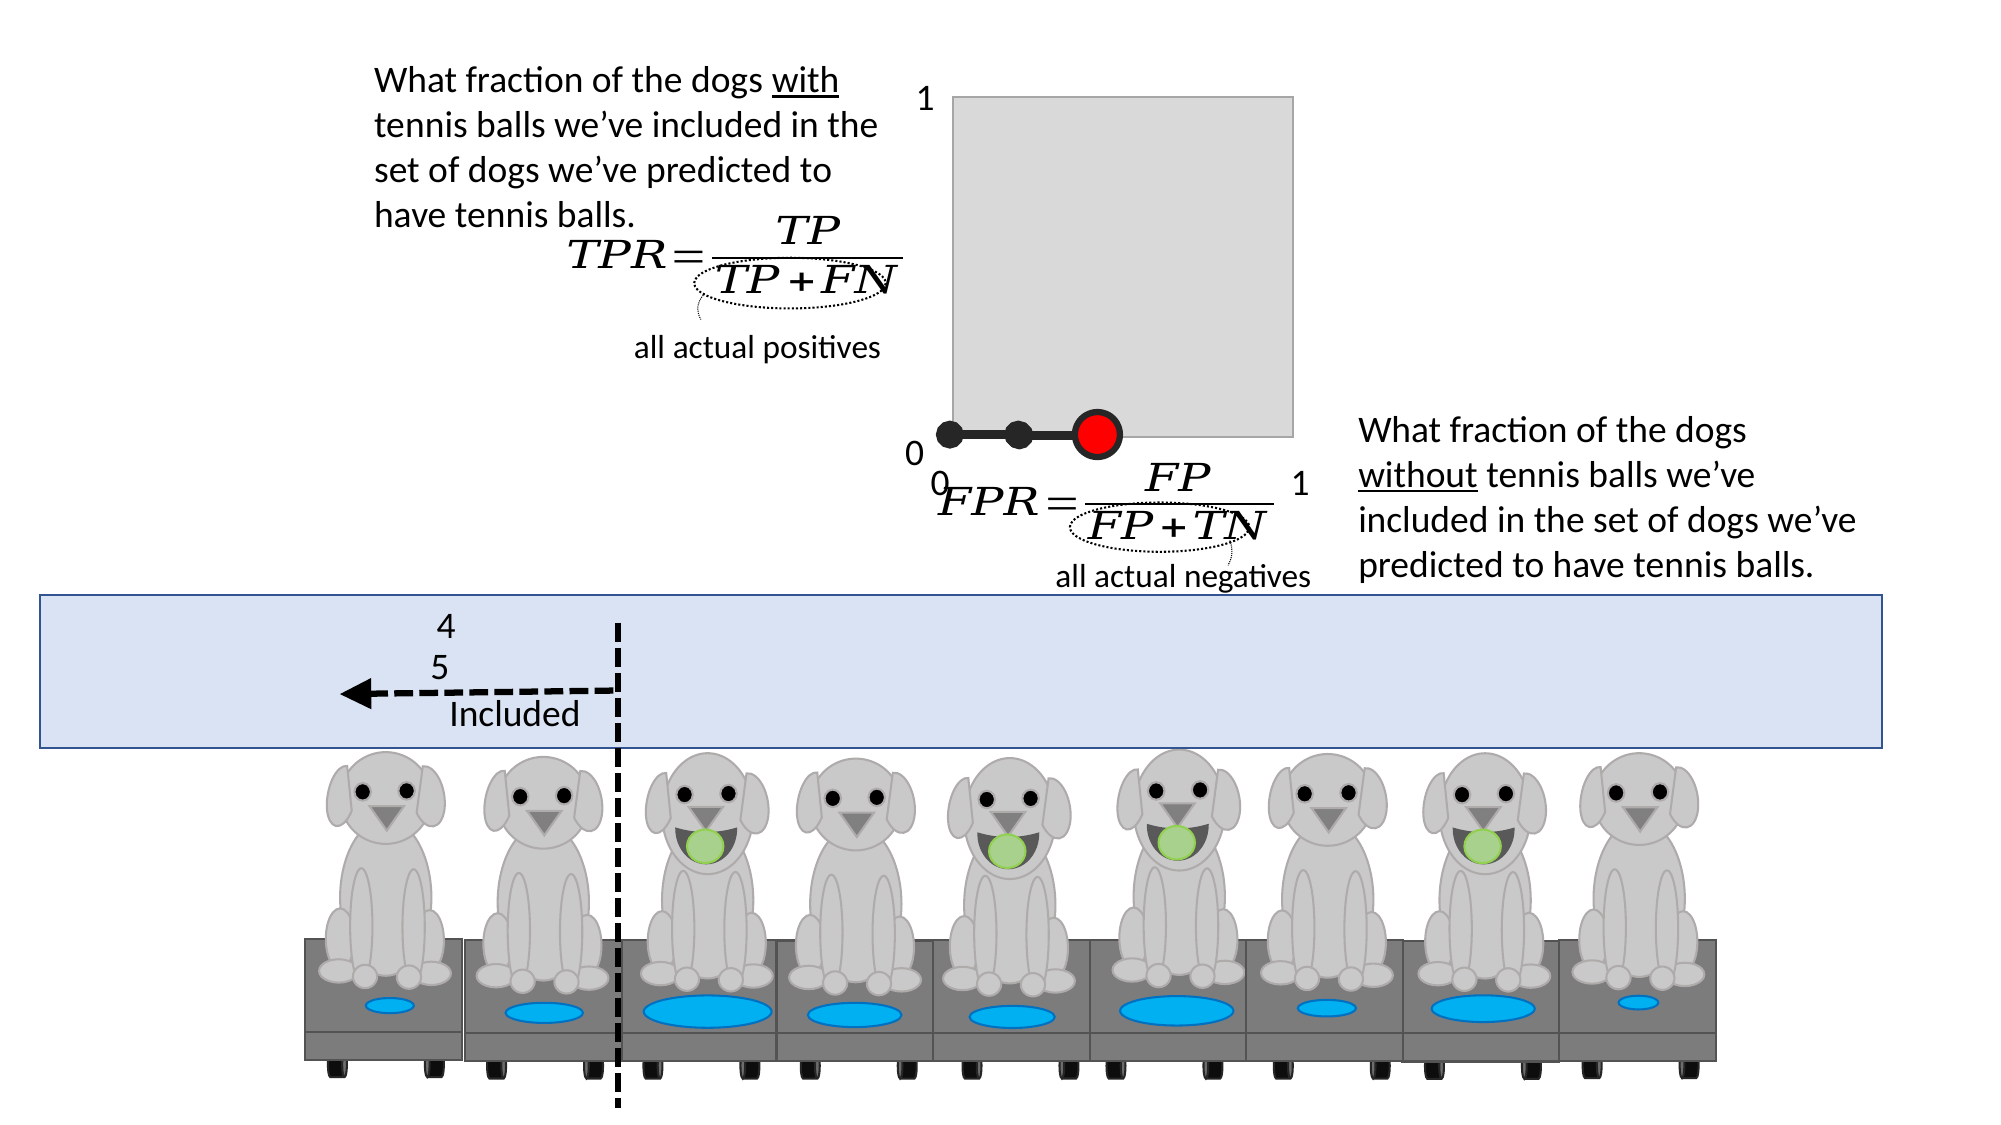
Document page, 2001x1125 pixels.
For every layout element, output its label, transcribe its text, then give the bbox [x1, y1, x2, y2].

text_box [1073, 410, 1121, 459]
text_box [1089, 749, 1247, 1079]
text_box all actual positives [619, 318, 942, 373]
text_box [339, 593, 618, 1109]
text_box [618, 594, 1883, 749]
text_box 1 [918, 65, 950, 126]
text_box [1207, 540, 1233, 566]
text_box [1559, 753, 1717, 1079]
text_box [952, 96, 1294, 438]
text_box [932, 758, 1090, 1079]
text_box 0 [890, 421, 940, 481]
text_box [776, 758, 932, 1079]
text_box [693, 256, 887, 310]
text_box all actual negatives [1040, 546, 1346, 594]
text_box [1245, 753, 1403, 1079]
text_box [1403, 753, 1559, 1079]
text_box 0 [915, 451, 965, 511]
text_box [1068, 501, 1251, 546]
text_box [697, 293, 744, 320]
text_box What fraction of the dogs without tennis balls we’ve included in the set of dogs we’ve predicted to have tennis balls. [1343, 397, 1886, 592]
text_box What fraction of the dogs with tennis balls we’ve included in the set of dogs we’ve predicted to have tennis balls. [359, 47, 918, 243]
text_box [39, 594, 339, 749]
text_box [618, 753, 776, 1079]
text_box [618, 756, 622, 1079]
text_box 1 [1275, 451, 1325, 511]
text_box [304, 752, 339, 1078]
